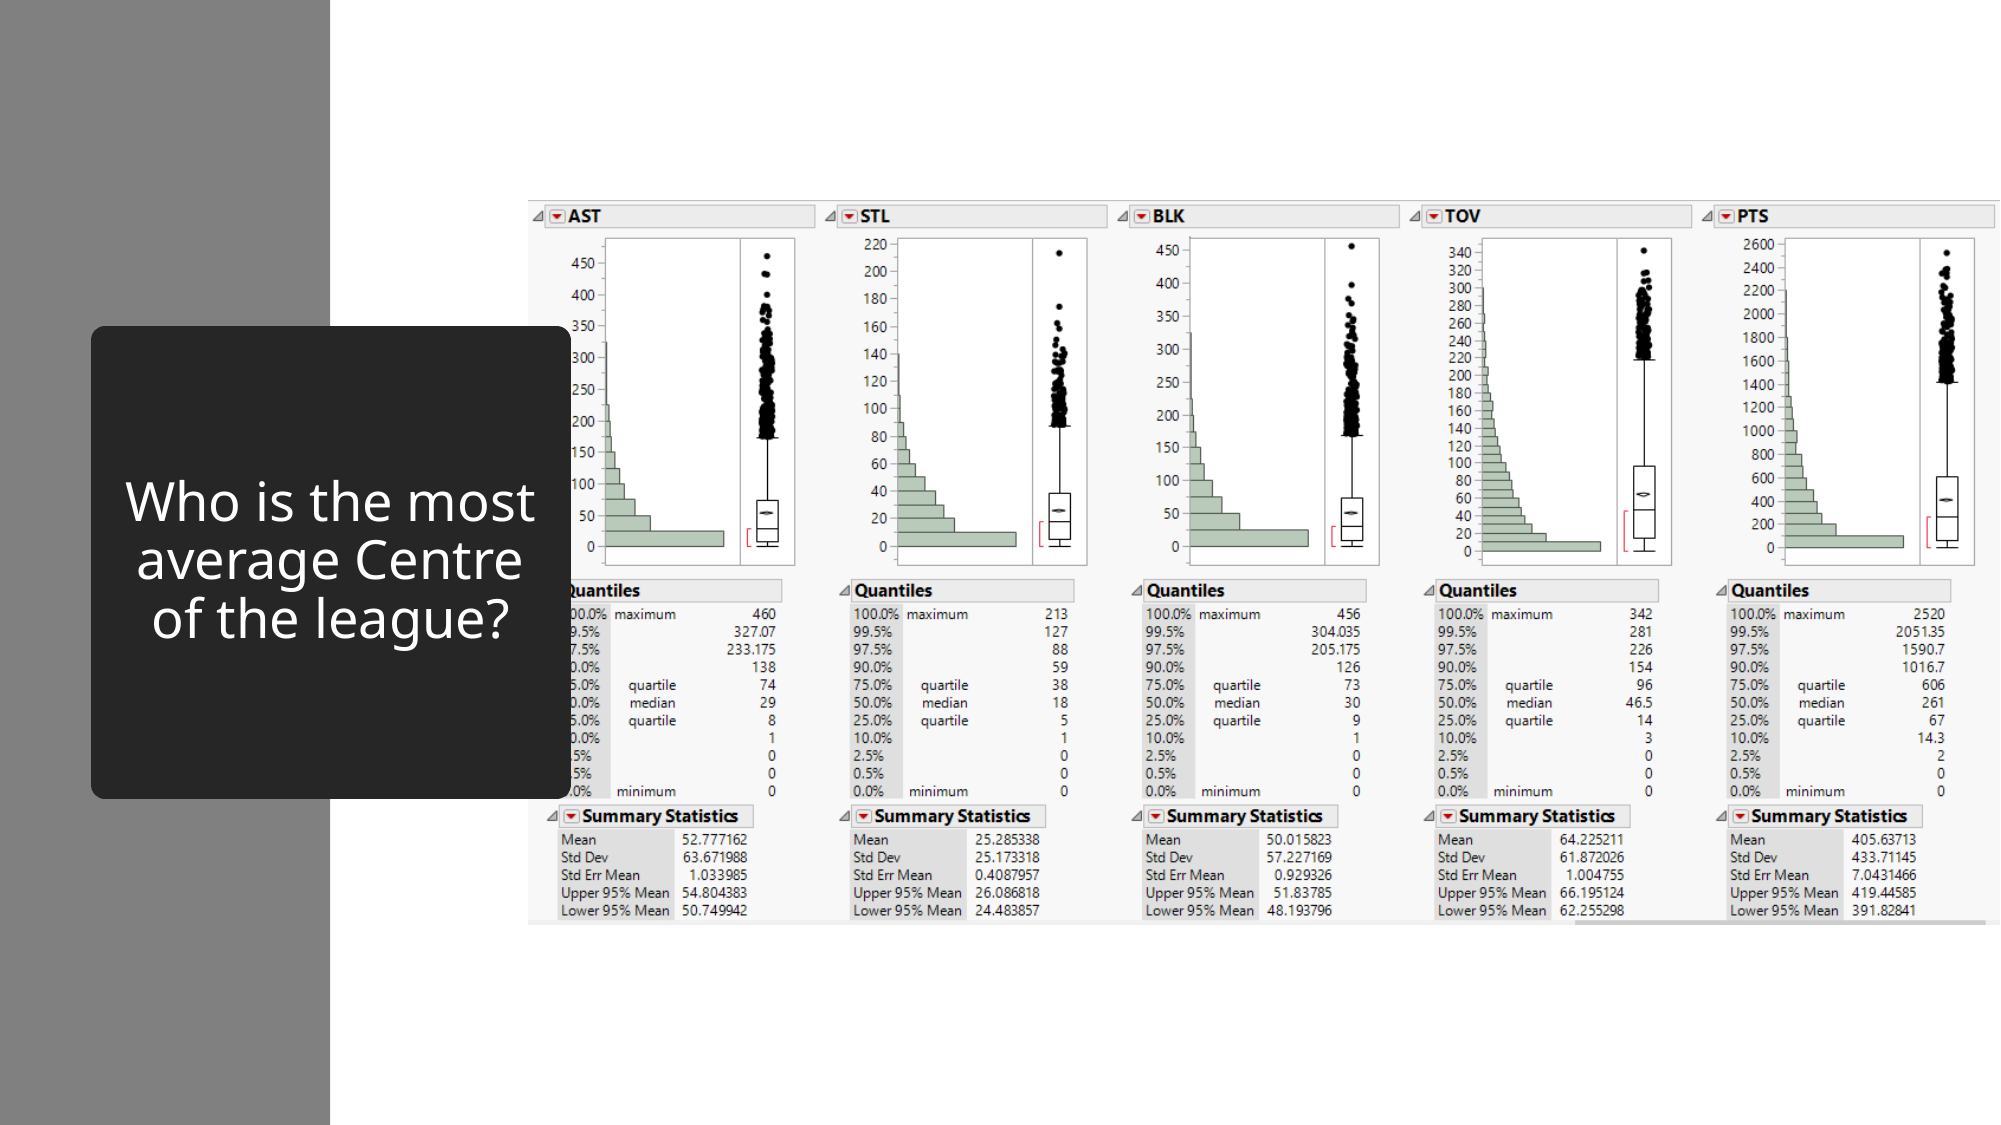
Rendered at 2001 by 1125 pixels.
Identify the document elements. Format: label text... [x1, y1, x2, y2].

title Who is the most average Centre of the league? [105, 340, 528, 785]
text_box [0, 0, 331, 1125]
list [528, 200, 2000, 925]
